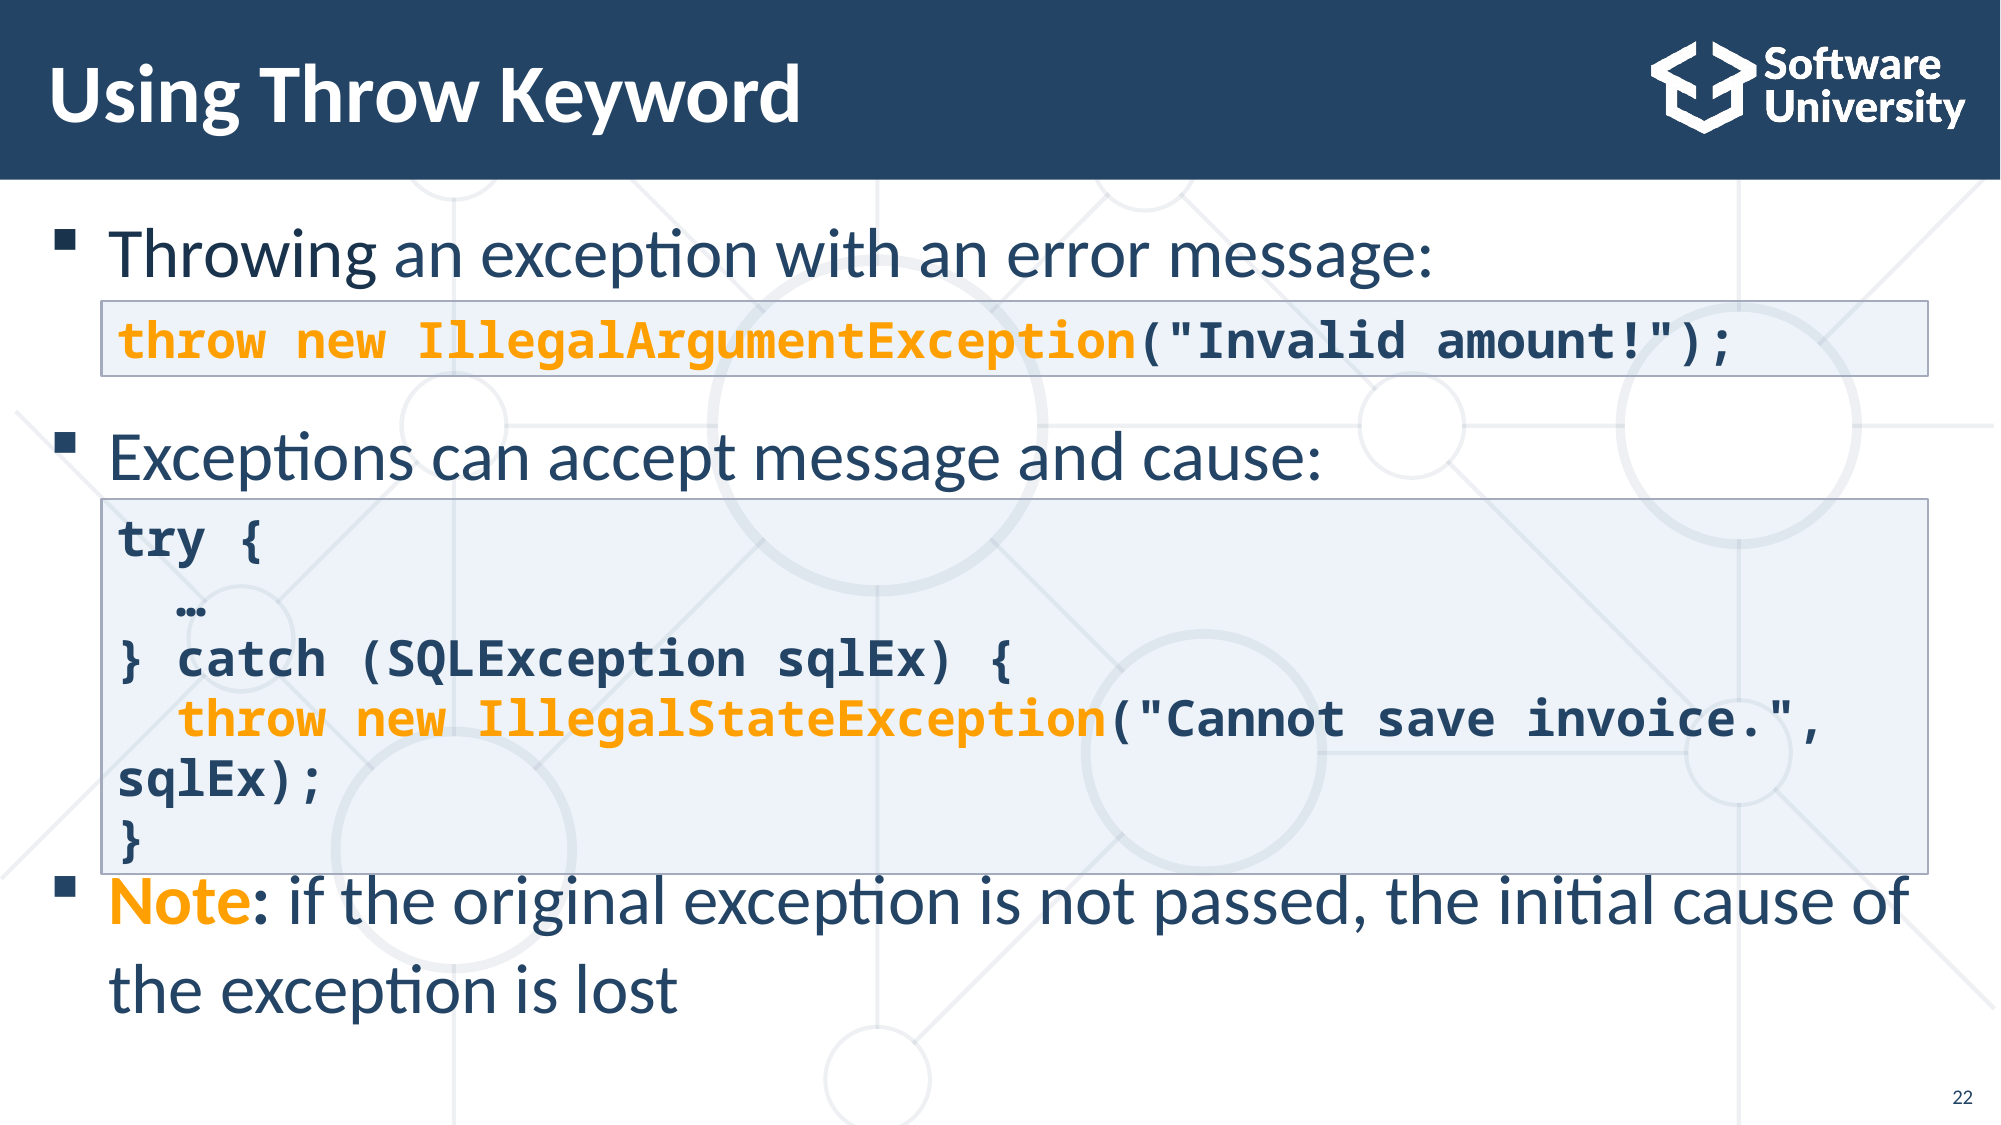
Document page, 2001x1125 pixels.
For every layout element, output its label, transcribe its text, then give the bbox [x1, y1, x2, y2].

list Throwing an exception with an error message: Exceptions can accept message and cause: Note: if the original exception is not passed, the initial cause of the exception is lost [31, 196, 1970, 1104]
title Using Throw Keyword [31, 16, 1625, 162]
text_box throw new IllegalArgumentException("Invalid amount!"); [101, 301, 1929, 376]
slide_number 22 [1927, 1067, 1989, 1117]
text_box try { … } catch (SQLException sqlEx) { throw new IllegalStateException("Cannot save invoice.", sqlEx); } [101, 498, 1929, 874]
picture [1651, 41, 1966, 134]
